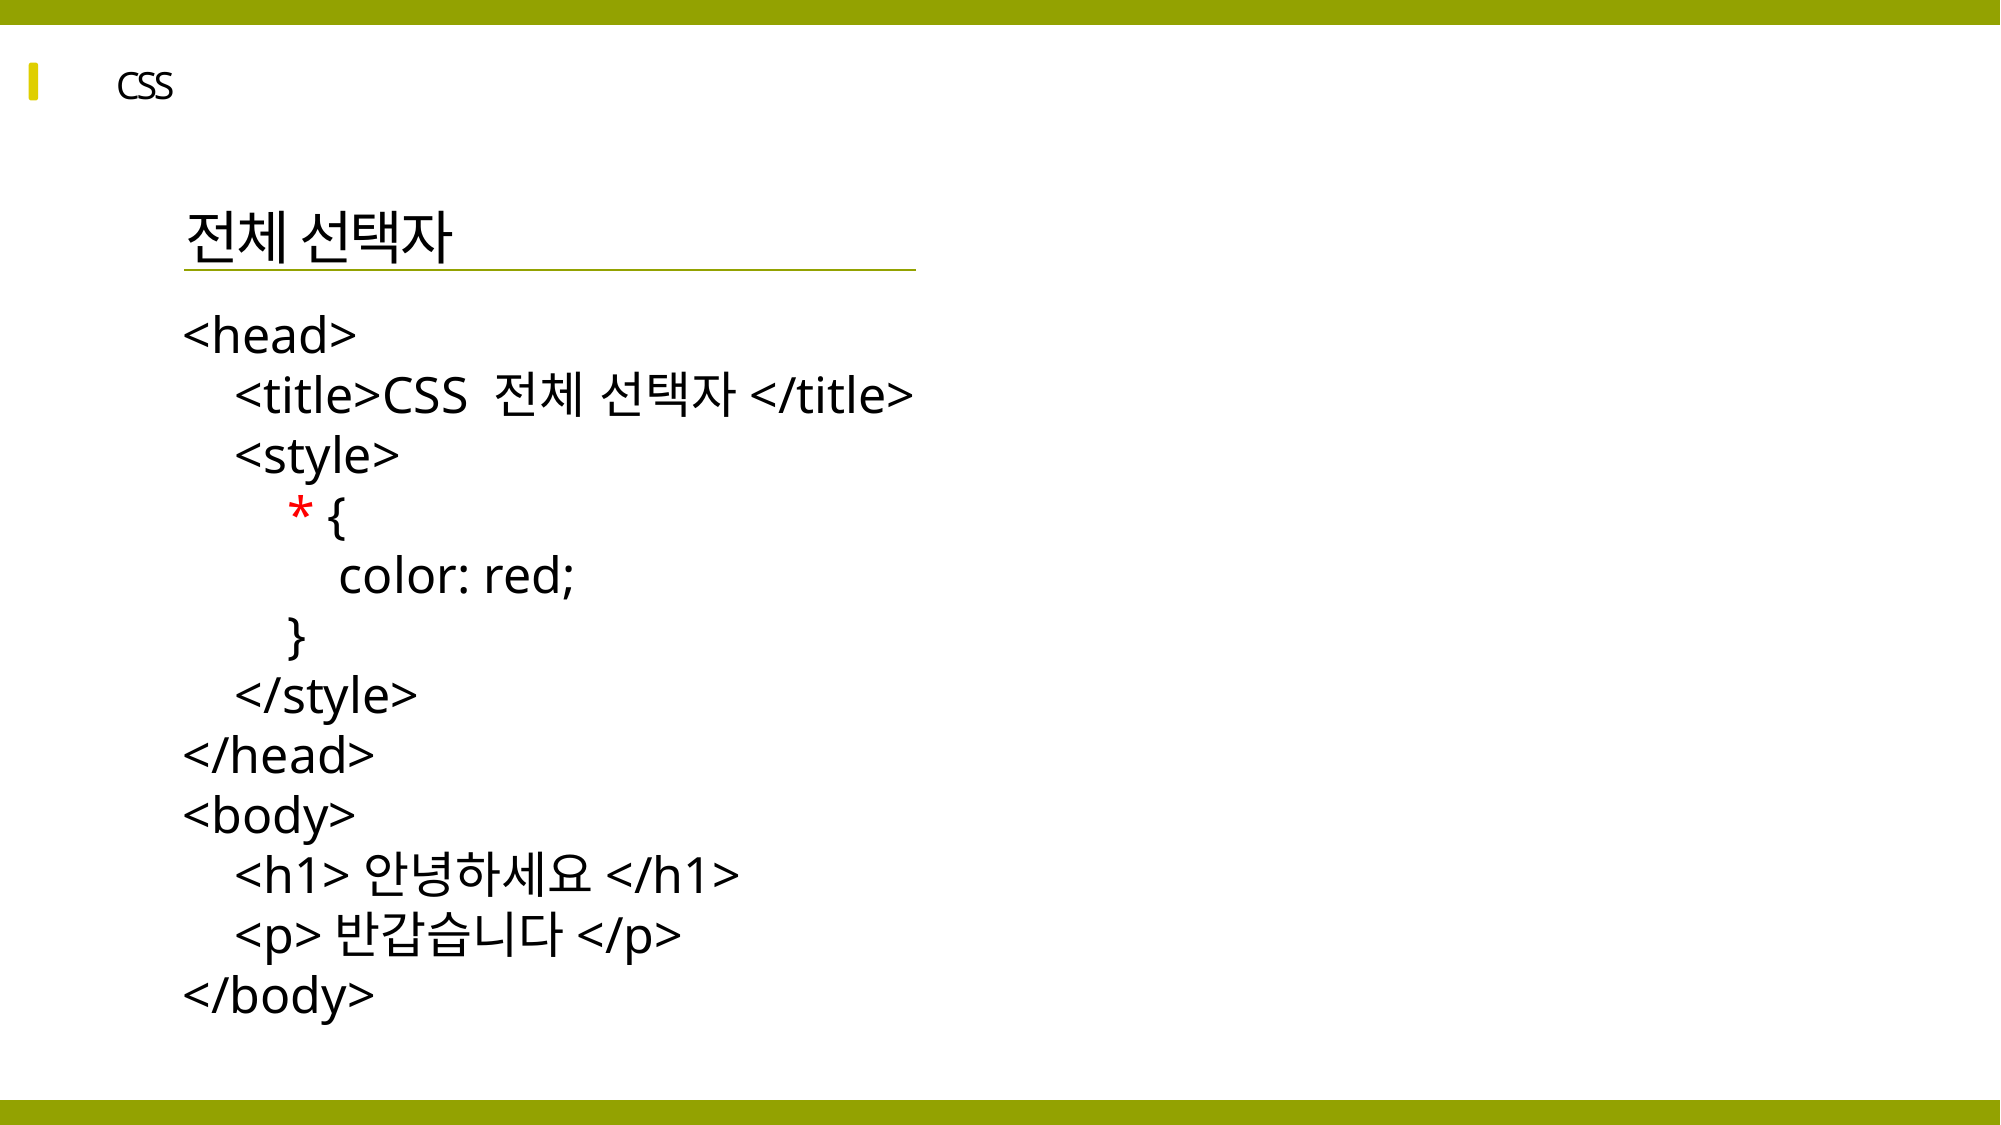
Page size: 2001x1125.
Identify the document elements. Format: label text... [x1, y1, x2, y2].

text_box CSS [0, 54, 291, 115]
text_box [0, 0, 2000, 26]
text_box [0, 1099, 2000, 1125]
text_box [168, 193, 1444, 1039]
